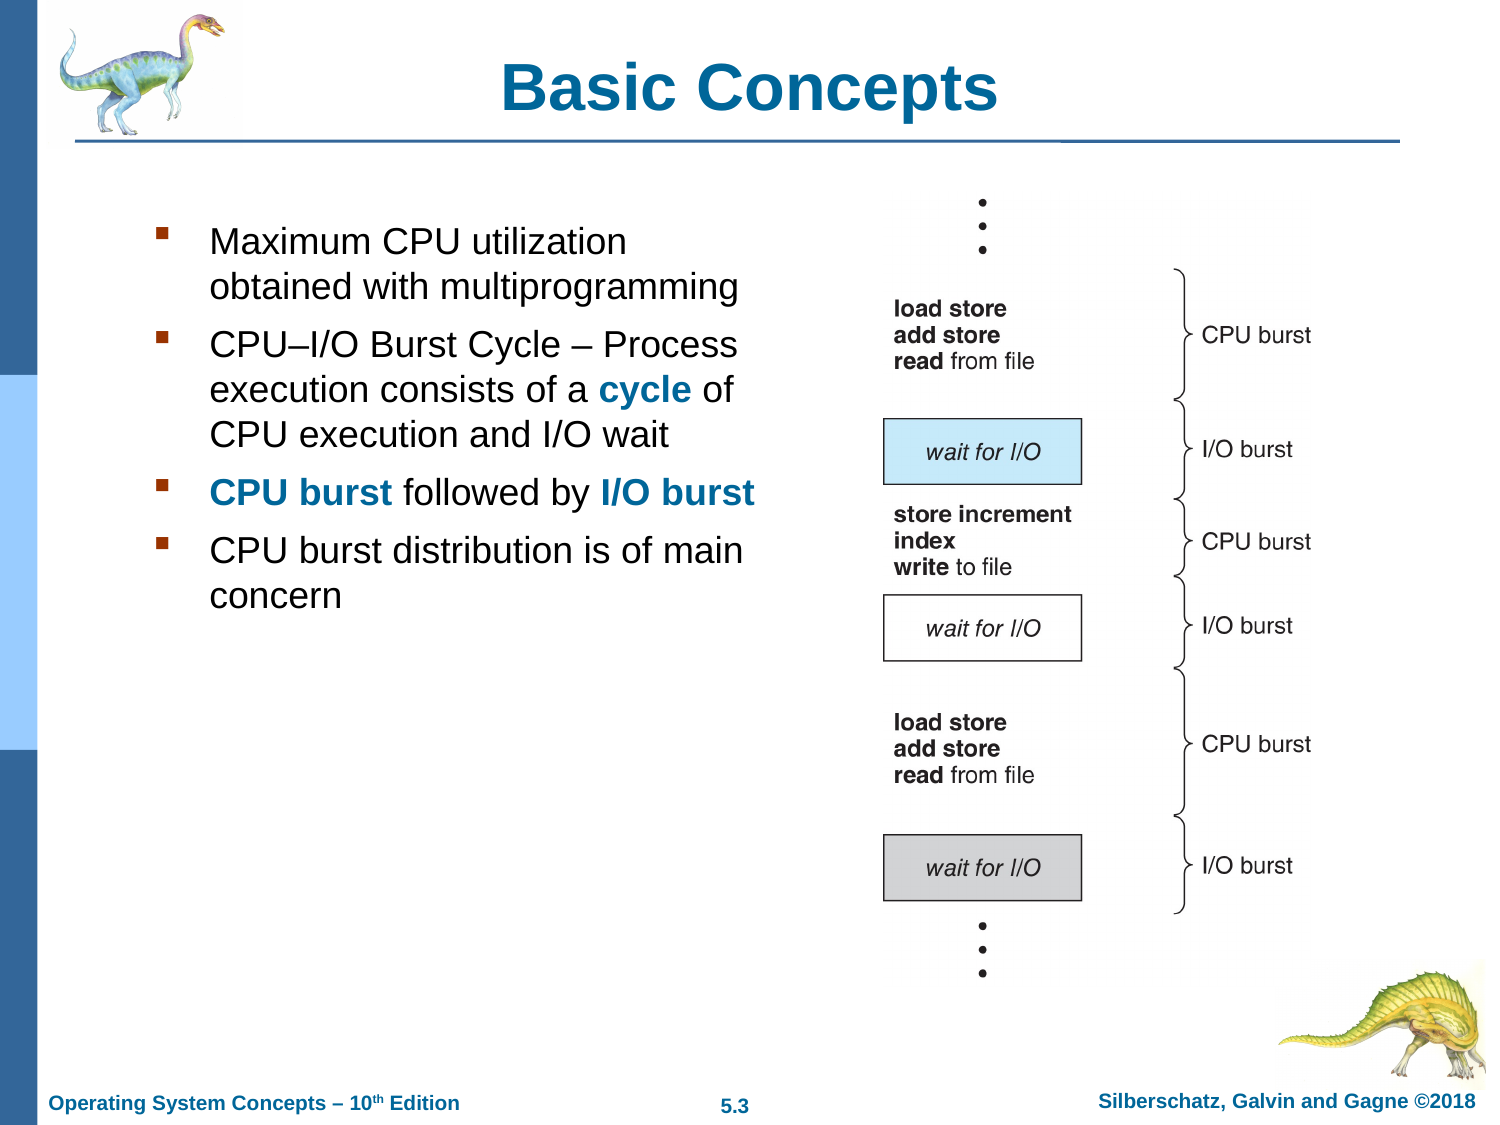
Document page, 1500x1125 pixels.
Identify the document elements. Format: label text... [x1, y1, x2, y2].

picture [46, 0, 243, 149]
picture [883, 191, 1486, 1090]
title Basic Concepts [75, 36, 1425, 132]
list Maximum CPU utilization obtained with multiprogramming CPU–I/O Burst Cycle – Process execution consists of a cycle of CPU execution and I/O wait CPU burst followed by I/O burst CPU burst distribution is of main concern [138, 209, 791, 1039]
